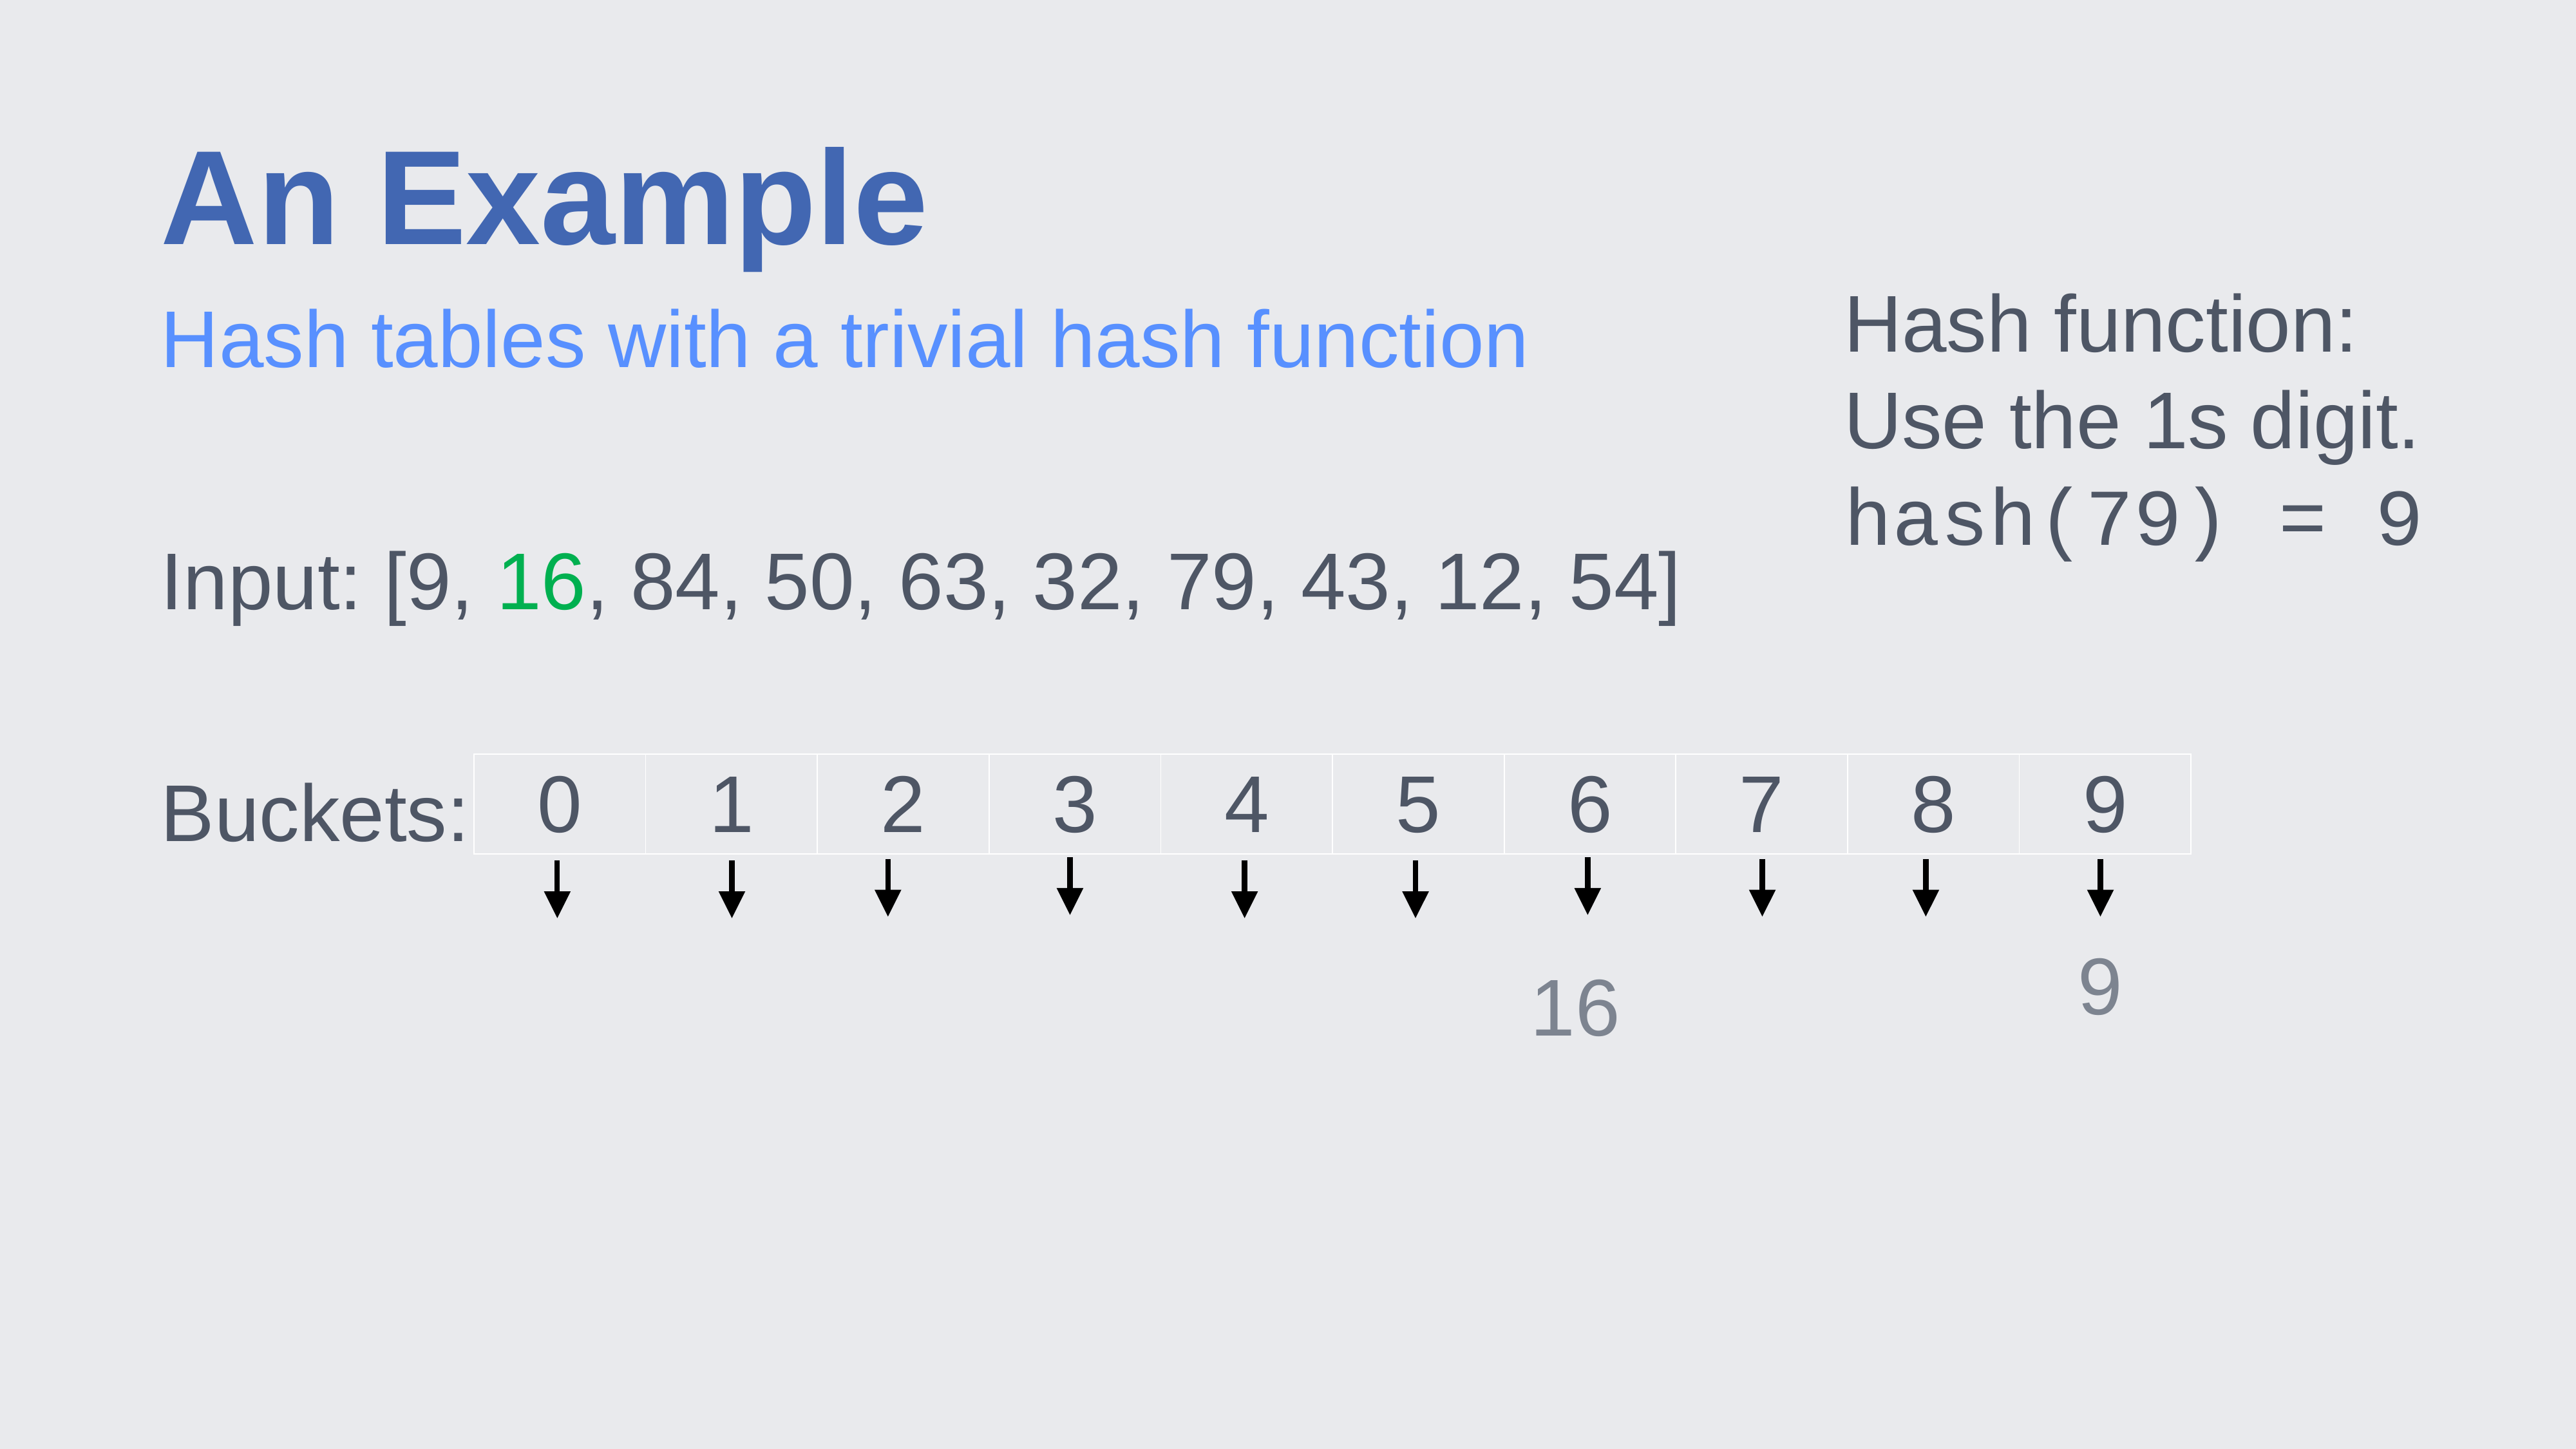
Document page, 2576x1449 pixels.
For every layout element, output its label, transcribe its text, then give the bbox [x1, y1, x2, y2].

text_box 9 [2070, 897, 2131, 1059]
table_header 7 [1676, 755, 1847, 853]
text_box 16 [1514, 918, 1636, 1079]
text_box Hash function: Use the 1s digit. hash(79) = 9 [1834, 261, 2532, 670]
table_header 0 [475, 755, 645, 853]
list Hash tables with a trivial hash function [160, 287, 1834, 405]
list Input: [9, 16, 84, 50, 63, 32, 79, 43, 12, 54] Buckets: [160, 509, 2415, 861]
table_header 3 [990, 755, 1160, 853]
table_header 5 [1333, 755, 1504, 853]
table_header 1 [646, 755, 817, 853]
table_header 6 [1505, 755, 1675, 853]
table_header 8 [1848, 755, 2019, 853]
table_header 4 [1161, 755, 1332, 853]
table_header 2 [818, 755, 989, 853]
title An Example [160, 109, 2415, 287]
table_header 9 [2020, 755, 2190, 853]
